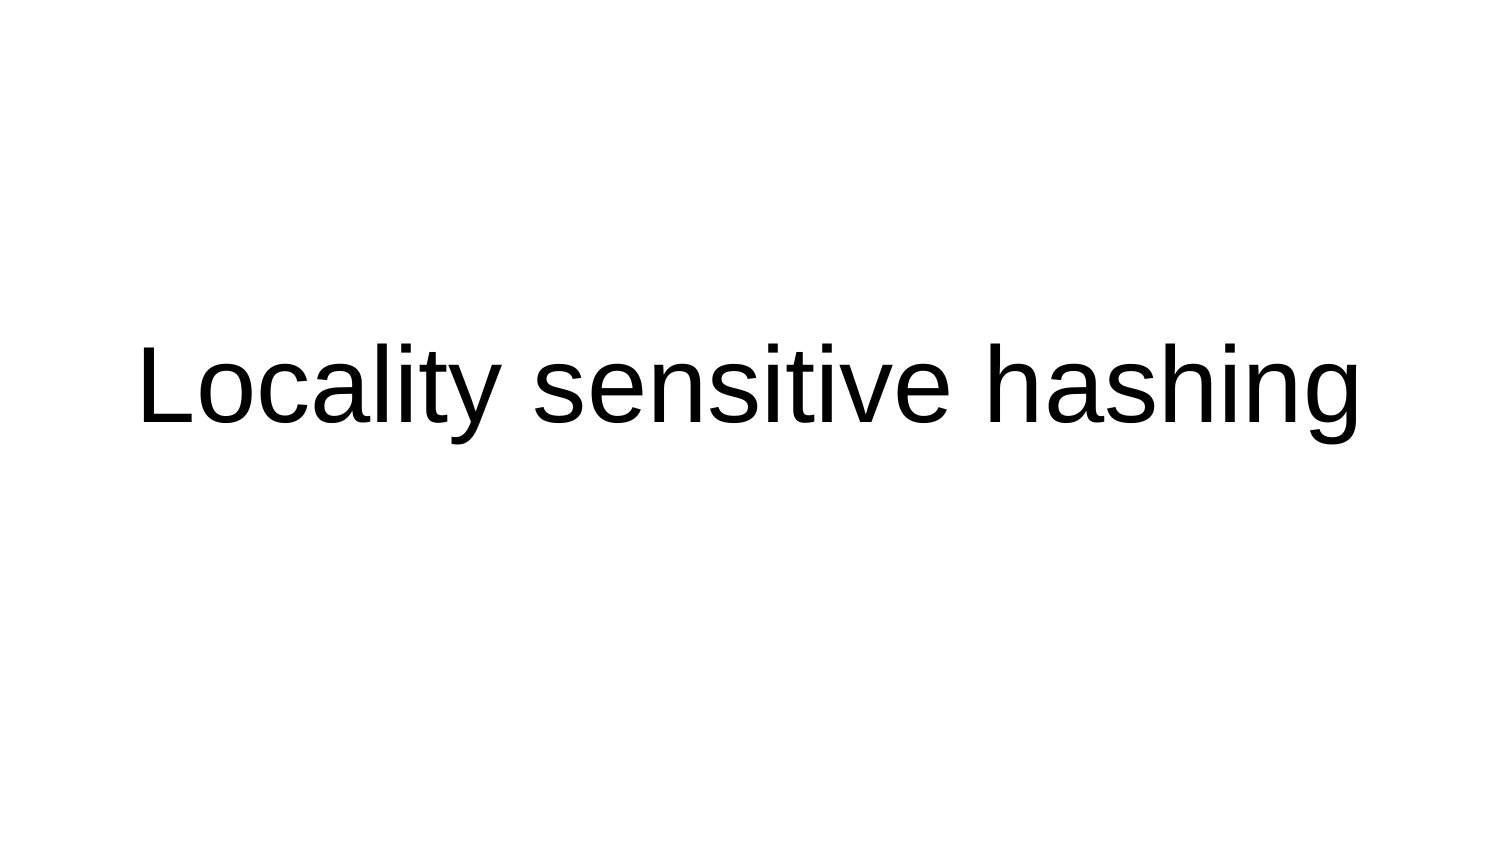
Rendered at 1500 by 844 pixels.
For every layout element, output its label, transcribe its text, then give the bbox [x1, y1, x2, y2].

title Locality sensitive hashing [51, 122, 1449, 459]
